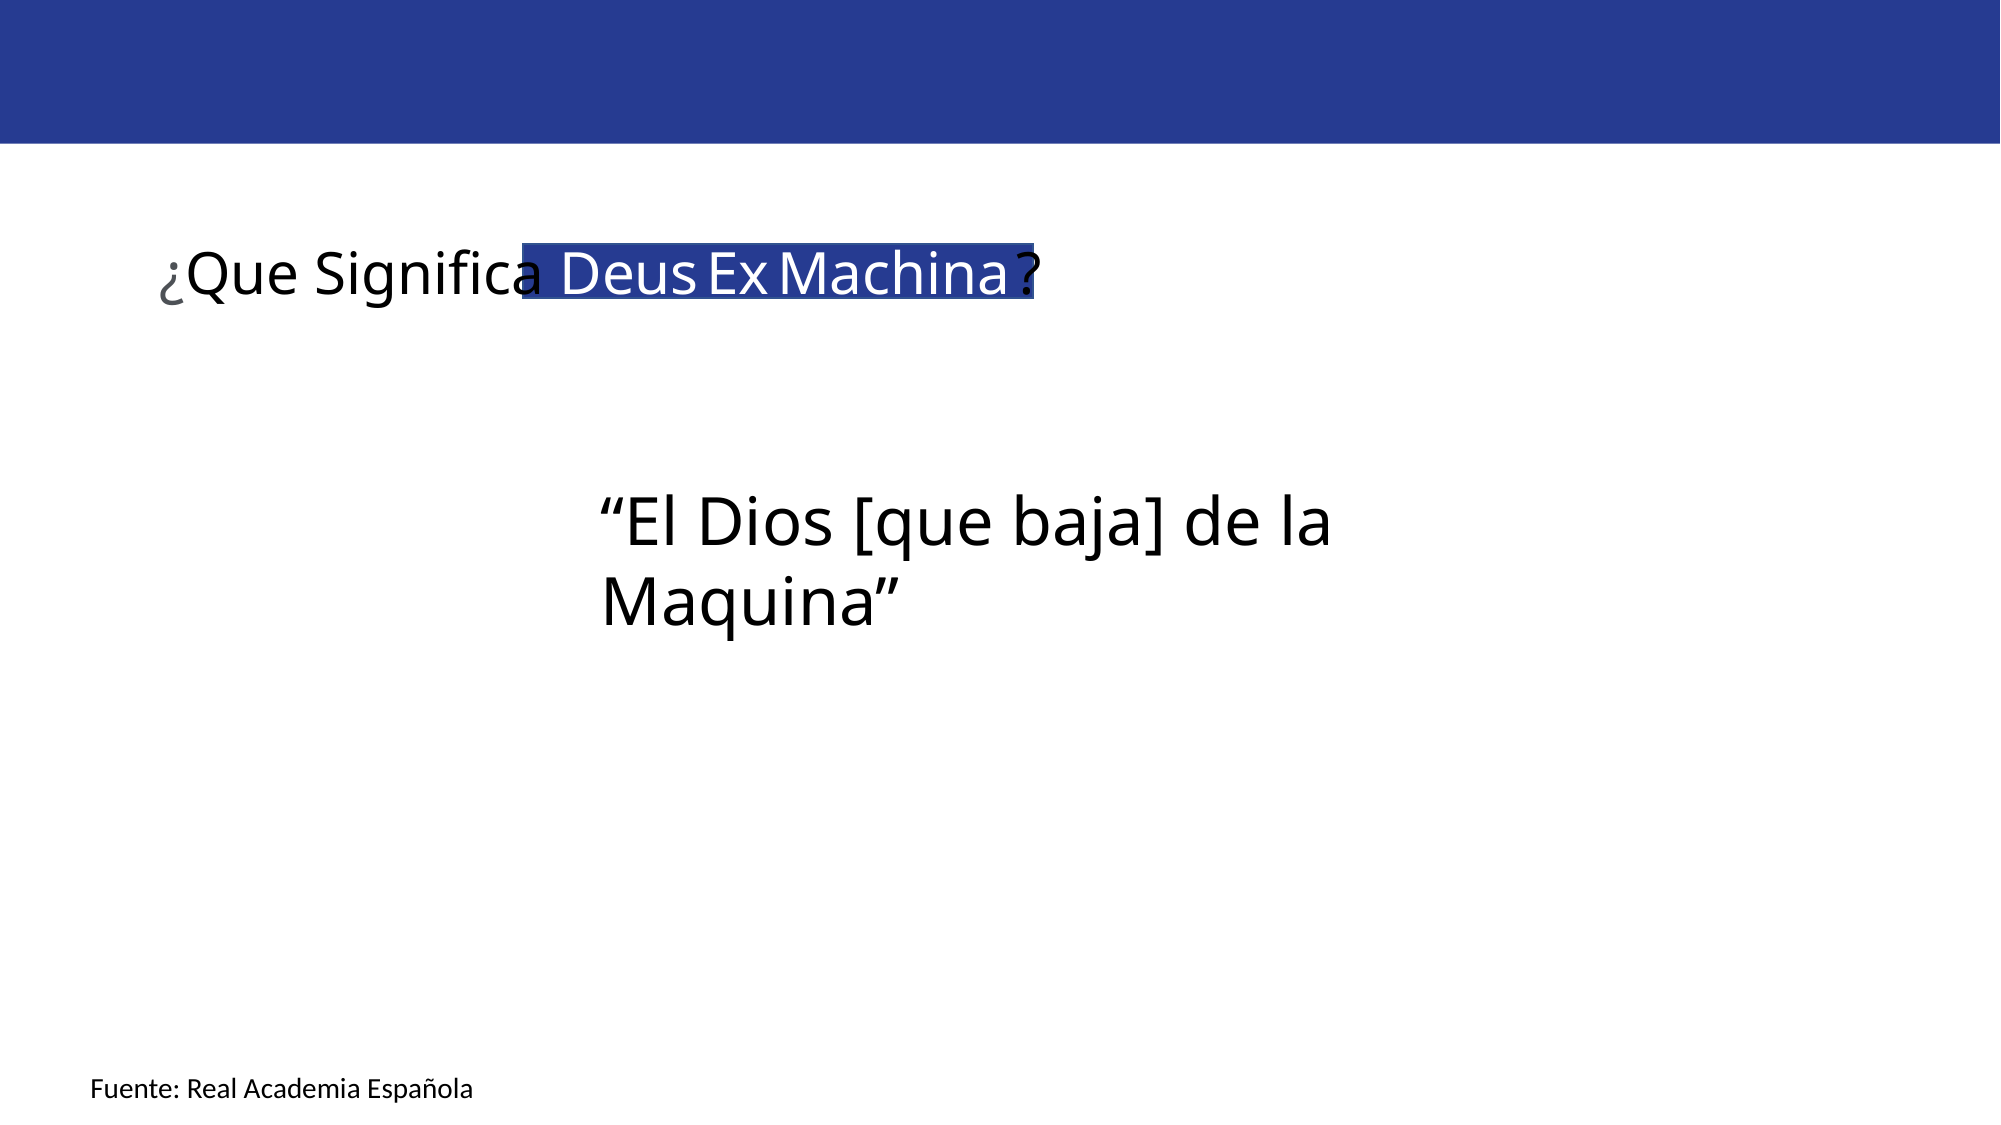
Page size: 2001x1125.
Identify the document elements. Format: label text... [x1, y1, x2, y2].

text_box [0, 0, 2000, 145]
text_box Fuente: Real Academia Española [75, 1062, 1296, 1112]
text_box ¿Que Significa Deus Ex Machina ? [145, 228, 1371, 314]
text_box “El Dios [que baja] de la Maquina” [586, 471, 1660, 647]
